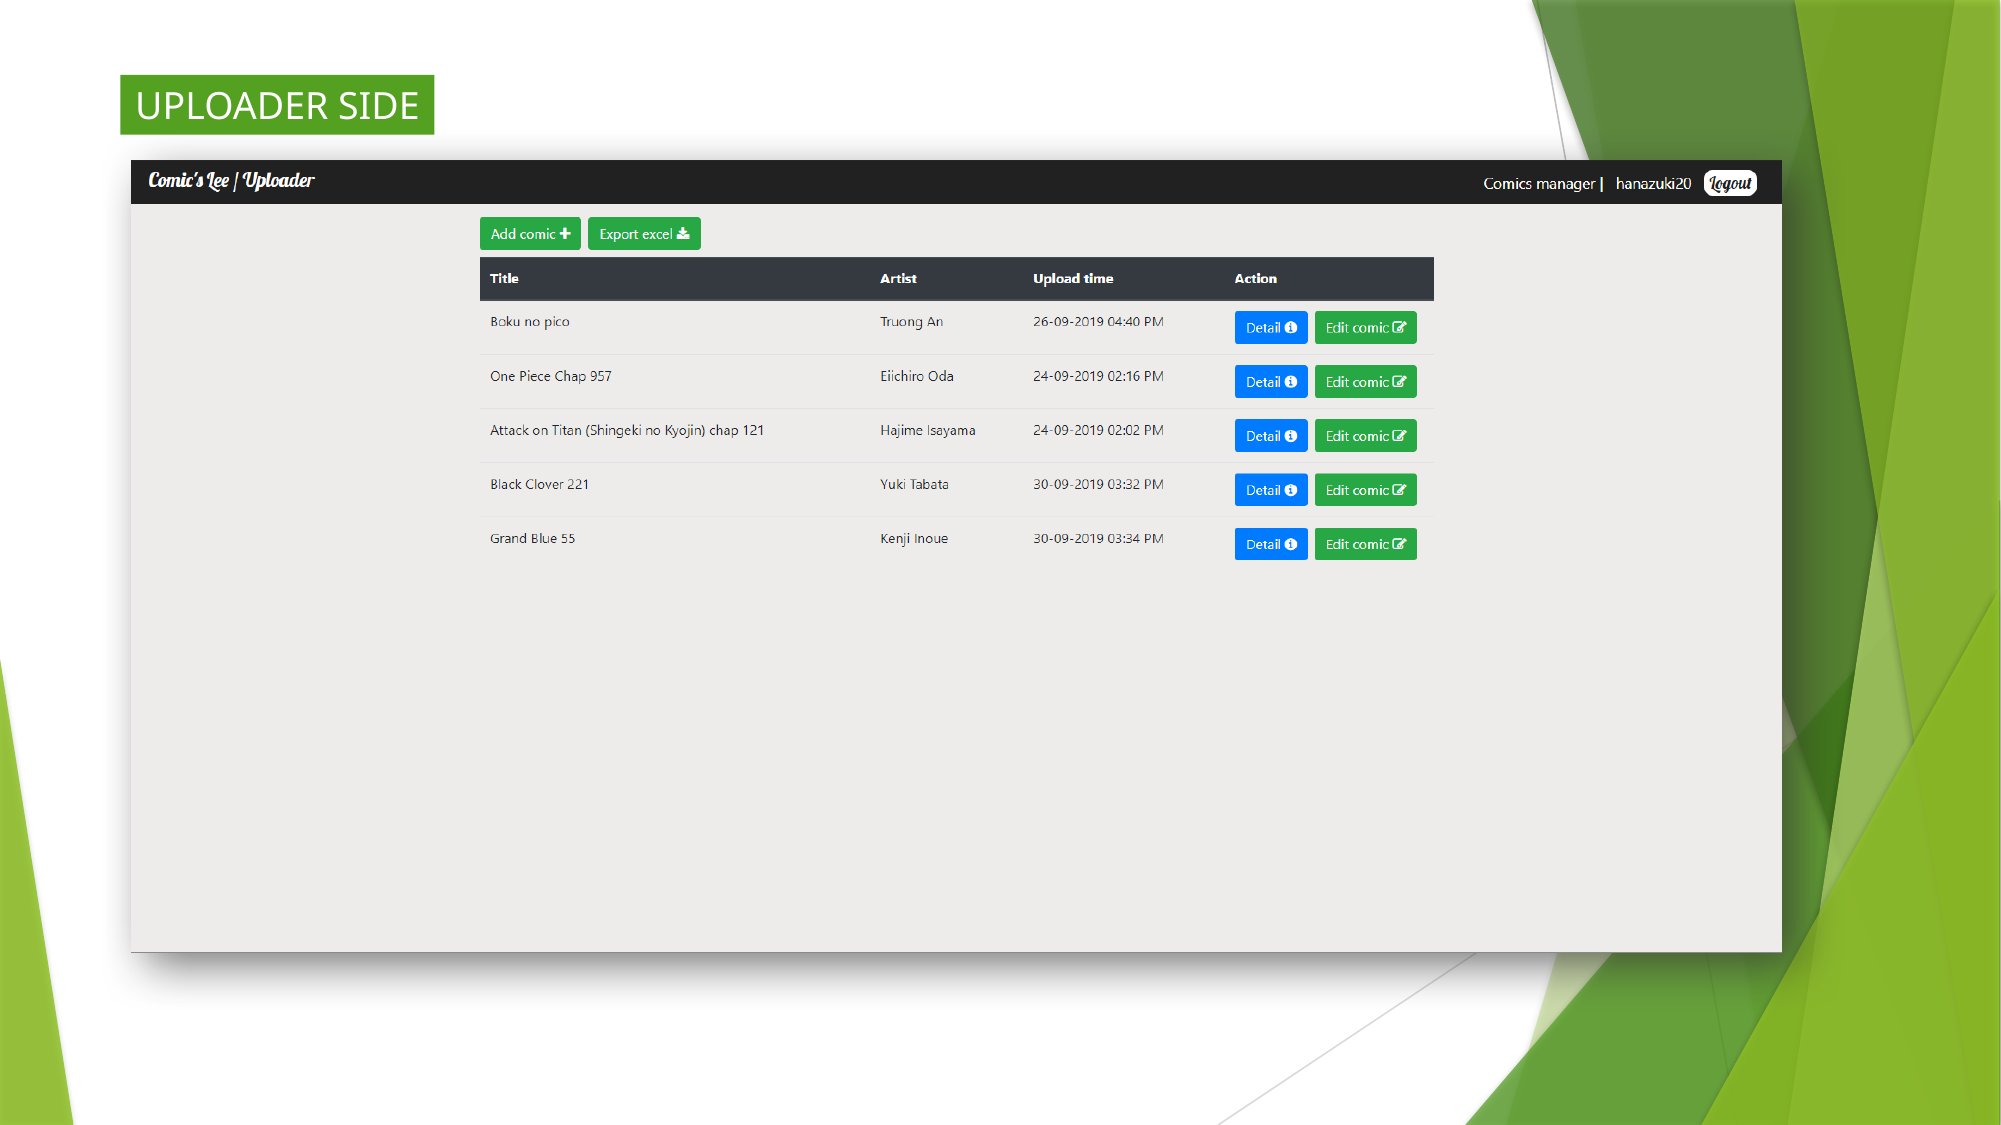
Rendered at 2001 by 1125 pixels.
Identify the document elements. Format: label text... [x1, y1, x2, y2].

text_box UPLOADER SIDE [120, 74, 435, 135]
picture [131, 159, 1783, 954]
